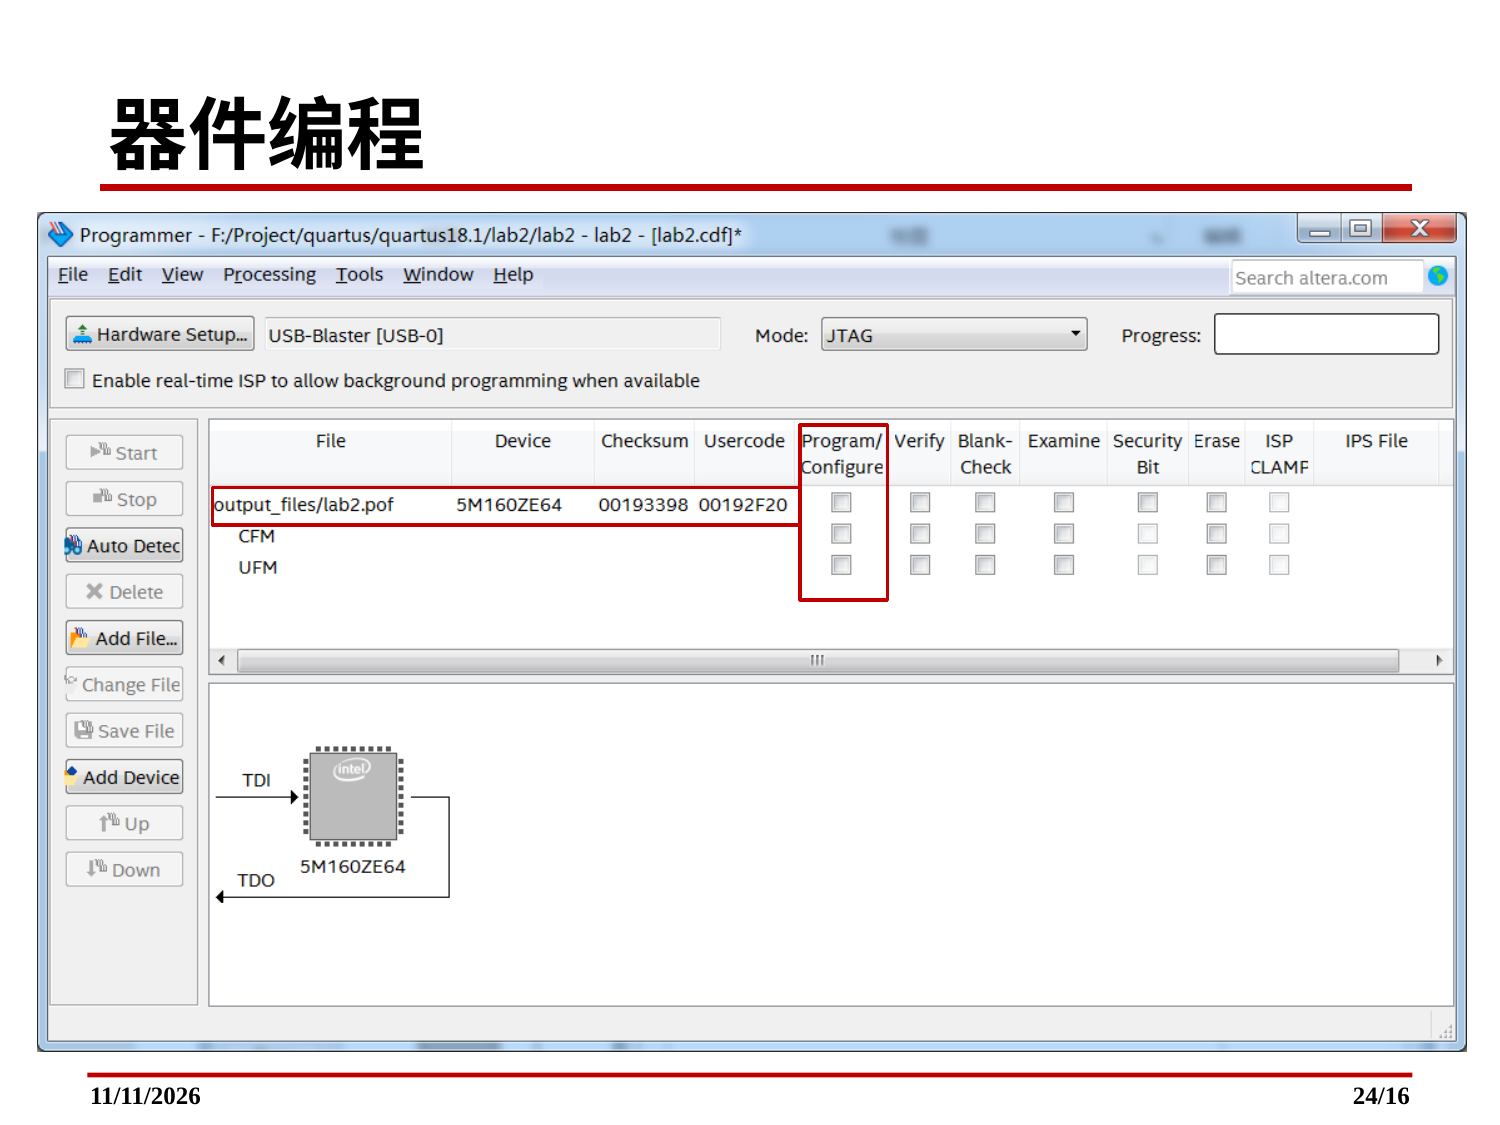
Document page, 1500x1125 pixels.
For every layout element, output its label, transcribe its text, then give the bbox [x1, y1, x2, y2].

picture [37, 212, 1467, 1052]
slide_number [75, 1065, 425, 1125]
slide_number 24/16 [1074, 1065, 1425, 1125]
text_box 器件编程 [94, 49, 1407, 187]
